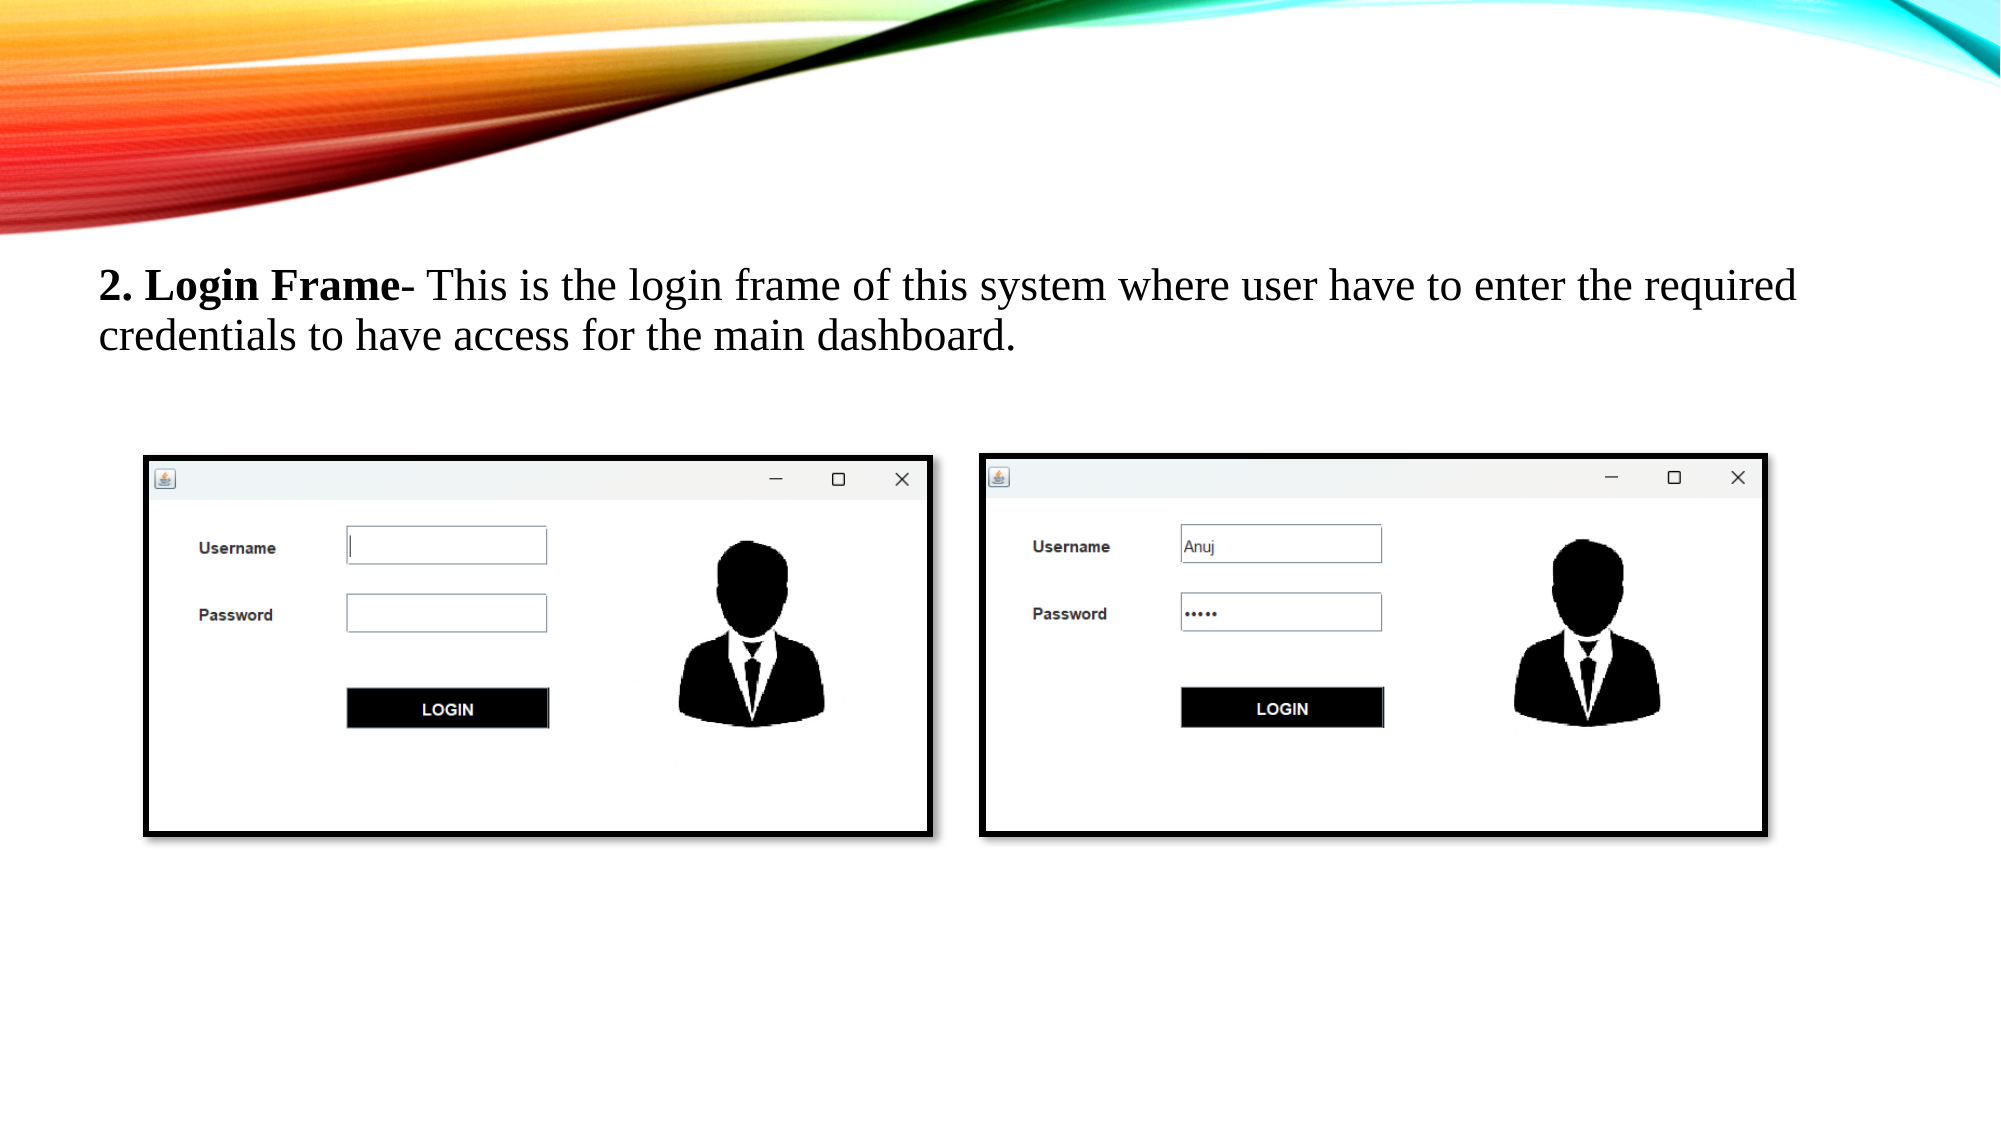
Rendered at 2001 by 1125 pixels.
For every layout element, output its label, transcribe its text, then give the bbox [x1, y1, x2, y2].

picture [985, 458, 1762, 831]
list 2. Login Frame- This is the login frame of this system where user have to enter the required credentials to have access for the main dashboard. [83, 253, 1888, 1021]
picture [148, 461, 927, 831]
picture [0, 0, 2000, 237]
